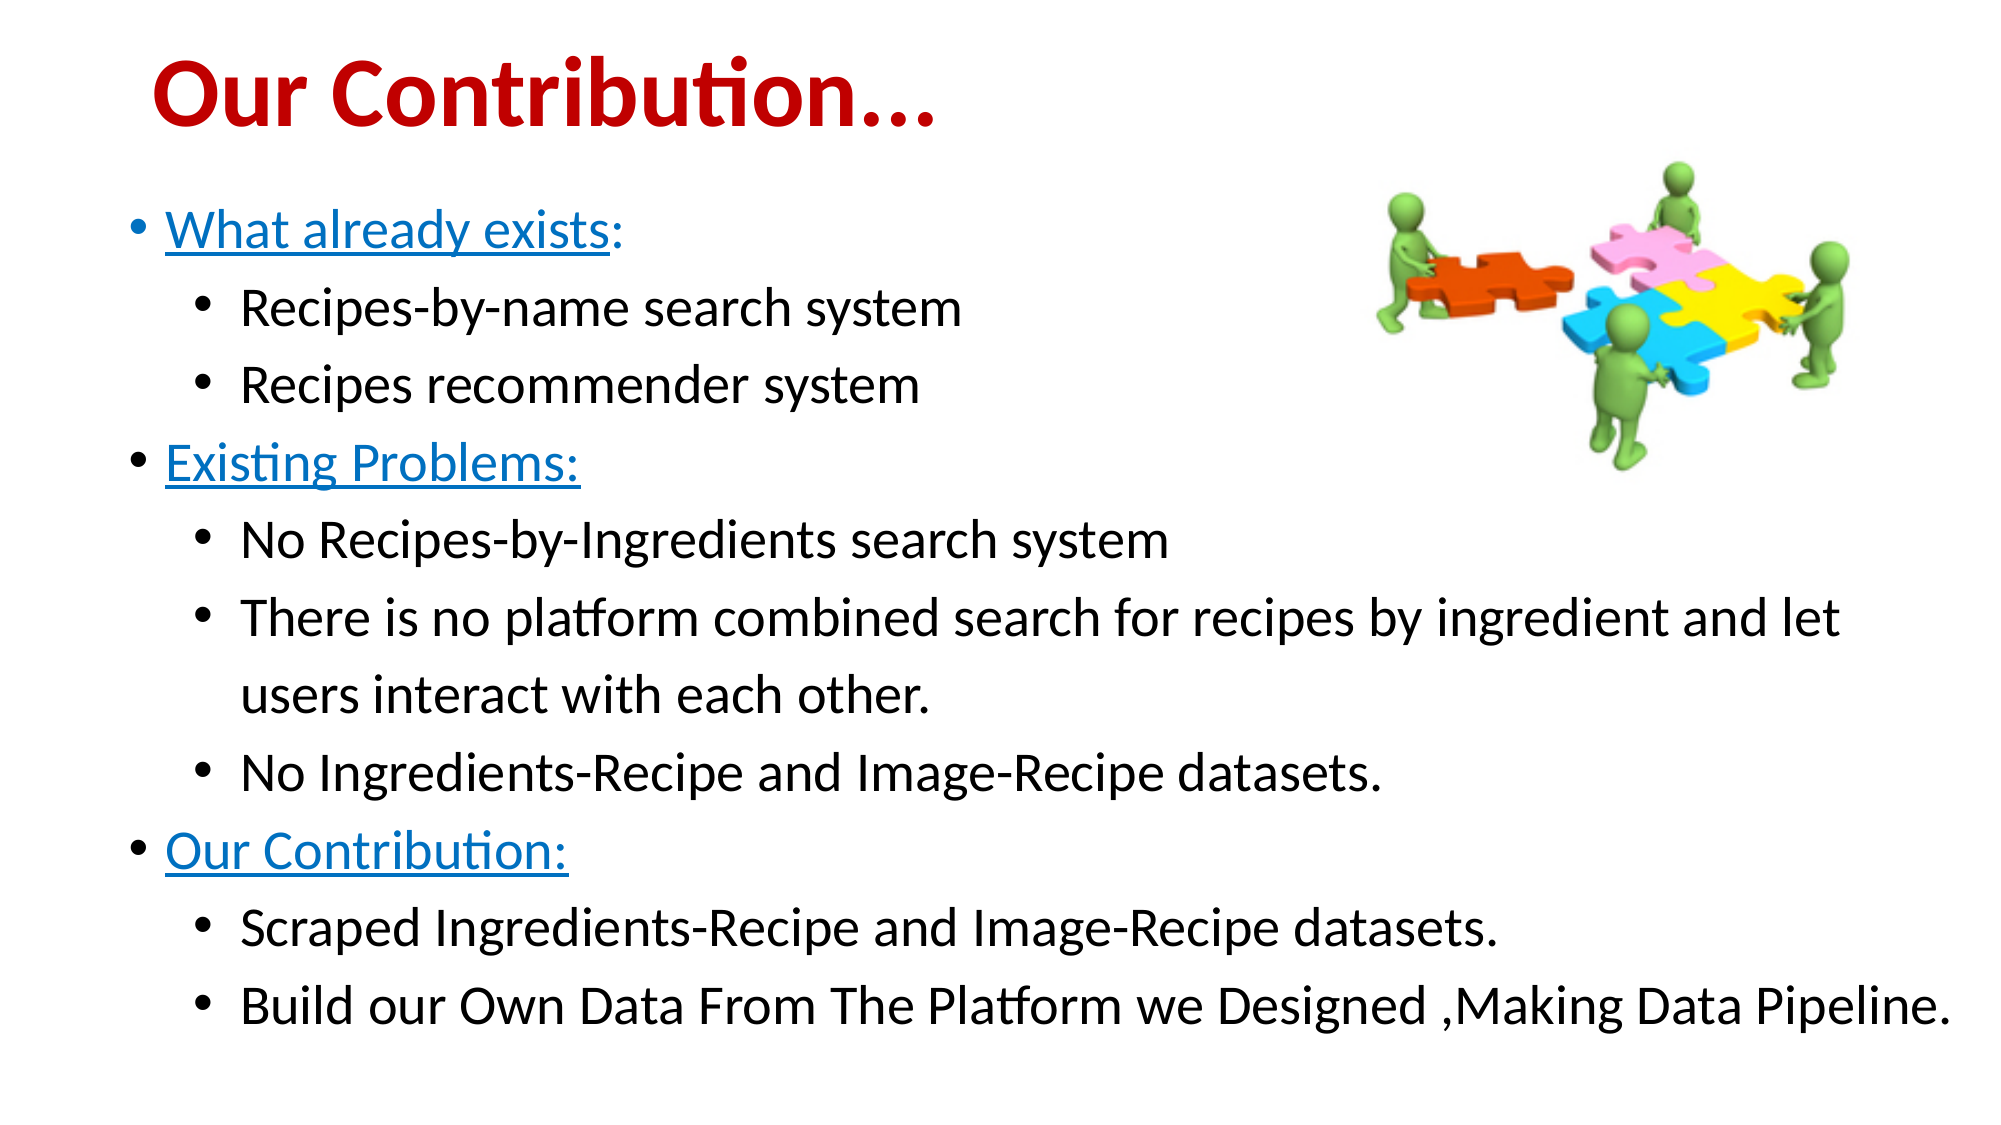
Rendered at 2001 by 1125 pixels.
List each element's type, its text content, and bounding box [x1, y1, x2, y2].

title Our Contribution... [137, 0, 1863, 174]
list What already exists: Recipes-by-name search system Recipes recommender system Existing Problems: No Recipes-by-Ingredients search system There is no platform combined search for recipes by ingredient and let users interact with each other. No Ingredients-Recipe and Image-Recipe datasets. Our Contribution: Scraped Ingredients-Recipe and Image-Recipe datasets. Build our Own Data From The Platform we Designed ,Making Data Pipeline. [112, 174, 1986, 1057]
picture [1344, 93, 1899, 511]
